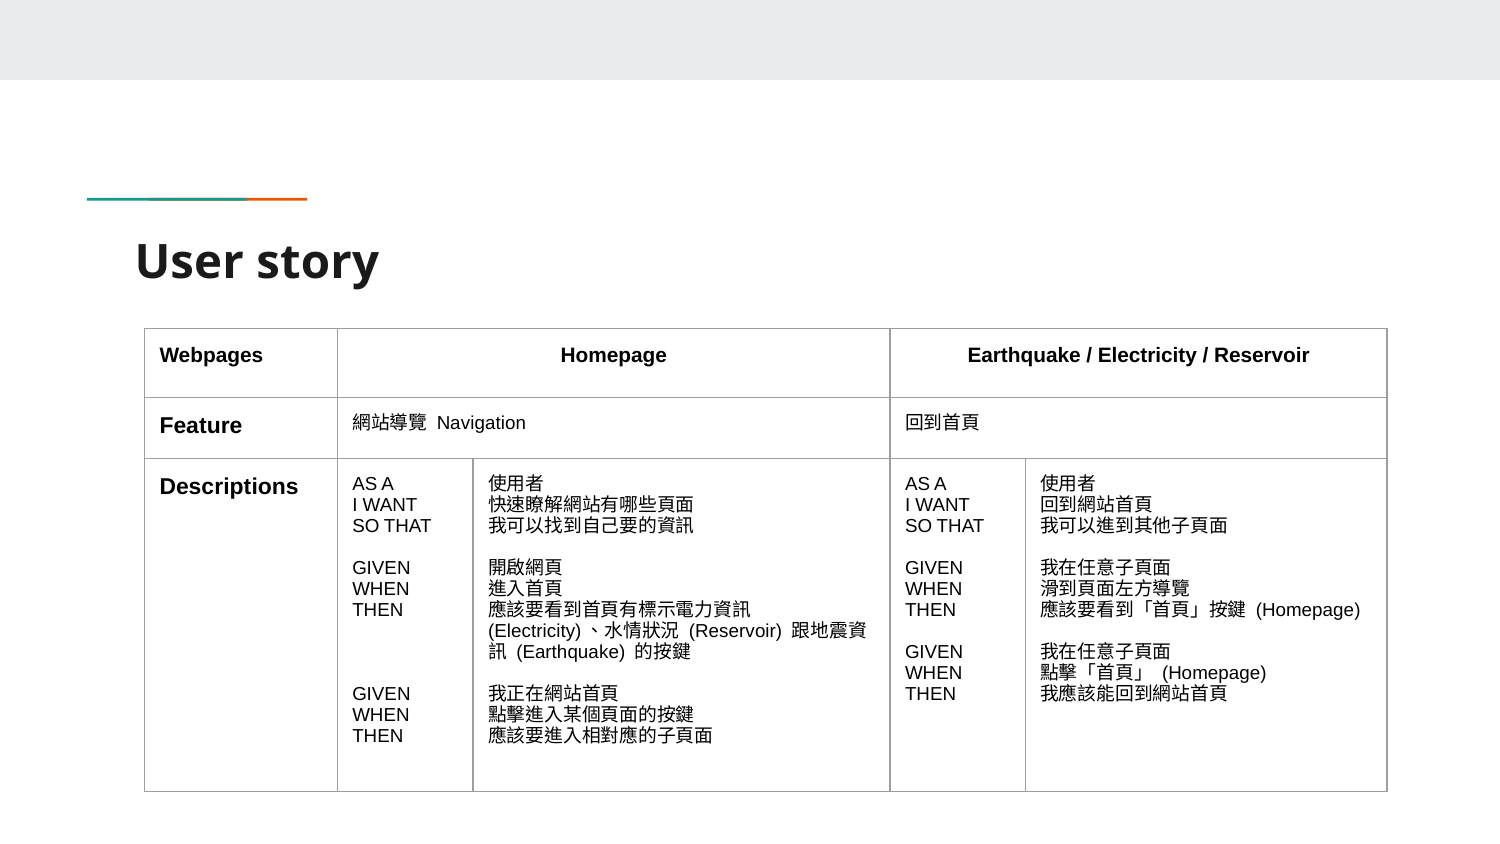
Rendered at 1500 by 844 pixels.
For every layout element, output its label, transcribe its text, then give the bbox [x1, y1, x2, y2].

table_header Earthquake / Electricity / Reservoir [891, 329, 1386, 397]
title User story [119, 216, 1381, 305]
table_cell AS A I WANT SO THAT GIVEN WHEN THEN GIVEN WHEN THEN [891, 459, 1025, 791]
table_cell 使用者 回到網站首頁 我可以進到其他子頁面 我在任意子頁面 滑到頁面左方導覽 應該要看到「首頁」按鍵 (Homepage) 我在任意子頁面 點擊「首頁」 (Homepage) 我應該能回到網站首頁 [1026, 459, 1386, 791]
table_cell AS A I WANT SO THAT GIVEN WHEN THEN GIVEN WHEN THEN [338, 459, 472, 791]
table_header Homepage [338, 329, 889, 397]
table_cell Feature [145, 398, 337, 458]
table_cell 回到首頁 [891, 398, 1386, 458]
table_header Webpages [145, 329, 337, 397]
table_cell 使用者 快速瞭解網站有哪些頁面 我可以找到自己要的資訊 開啟網頁 進入首頁 應該要看到首頁有標示電力資訊 (Electricity)、水情狀況 (Reservoir) 跟地震資訊 (Earthquake) 的按鍵 我正在網站首頁 點擊進入某個頁面的按鍵 應該要進入相對應的子頁面 [474, 459, 889, 791]
table_cell 網站導覽 Navigation [338, 398, 889, 458]
table_cell Descriptions [145, 459, 337, 791]
